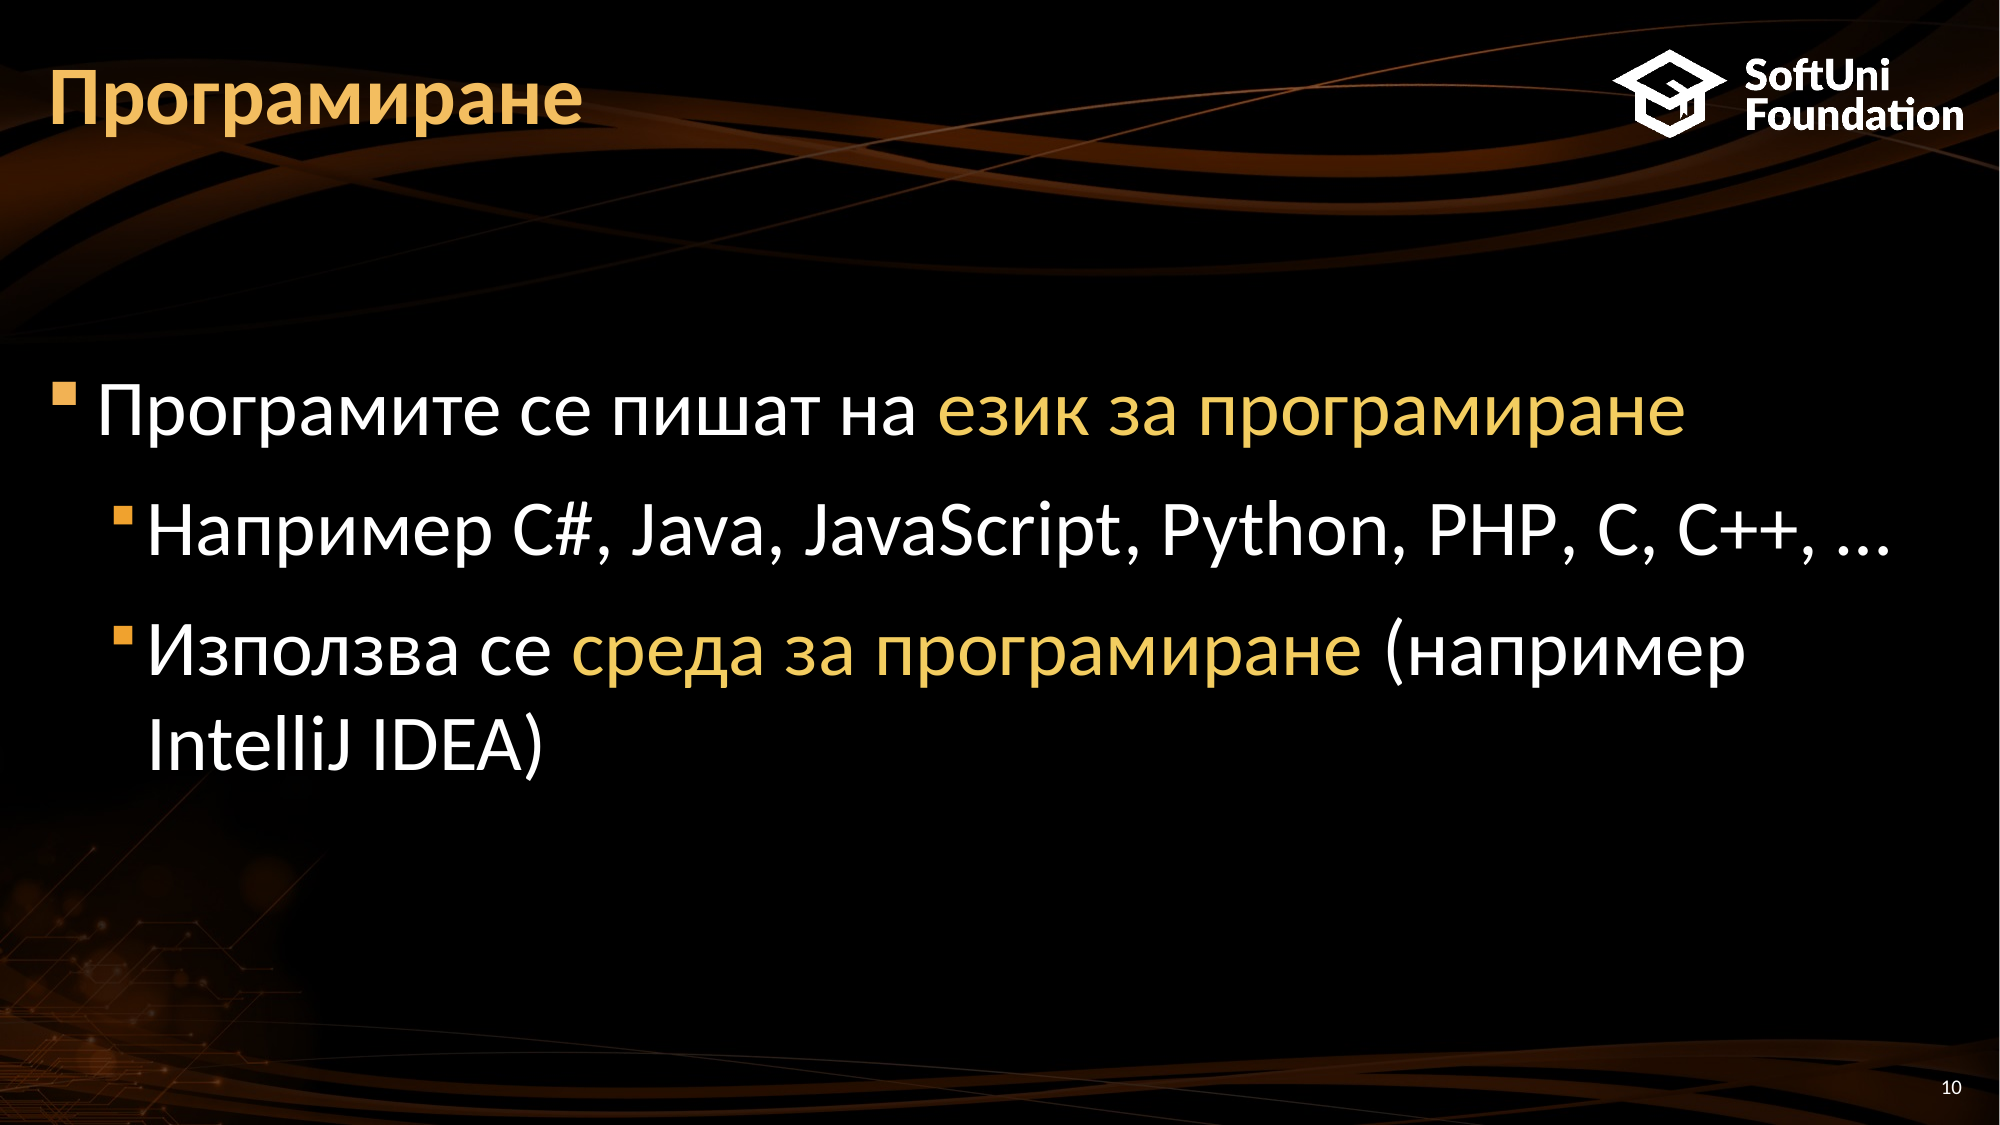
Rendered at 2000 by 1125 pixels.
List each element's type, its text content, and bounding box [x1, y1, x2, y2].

slide_number 10 [1897, 1070, 1968, 1103]
picture [0, 0, 2000, 1125]
list Програмите се пишат на език за програмиране Например C#, Java, JavaScript, Python, PHP, C, C++, … Използва се среда за програмиране (например IntelliJ IDEA) [28, 350, 1966, 818]
title Програмиране [30, 6, 1602, 189]
